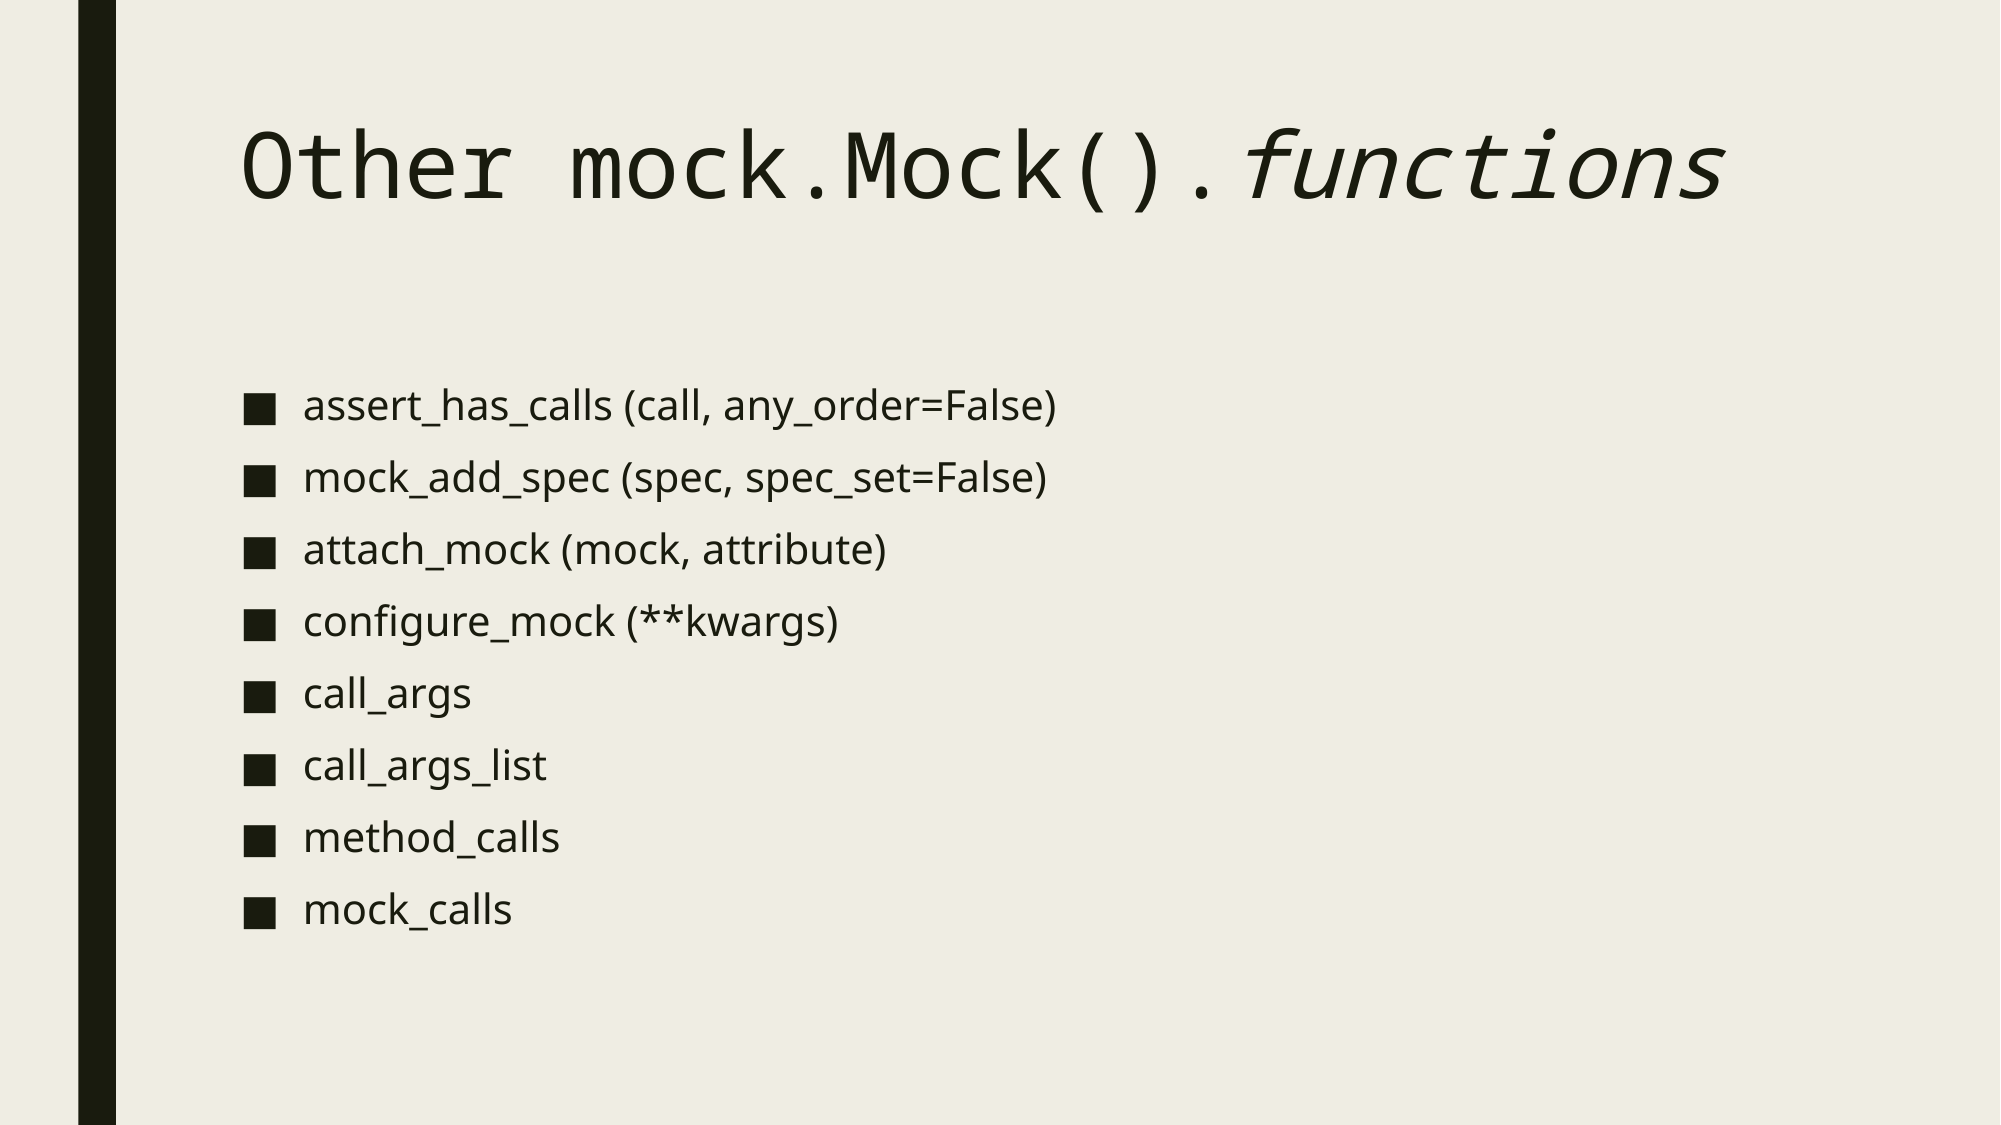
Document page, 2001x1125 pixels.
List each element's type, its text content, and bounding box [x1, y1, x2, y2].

title Other mock.Mock().functions [225, 112, 2000, 250]
list assert_has_calls (call, any_order=False) mock_add_spec (spec, spec_set=False) attach_mock (mock, attribute) configure_mock (**kwargs) call_args call_args_list method_calls mock_calls [225, 375, 1800, 963]
